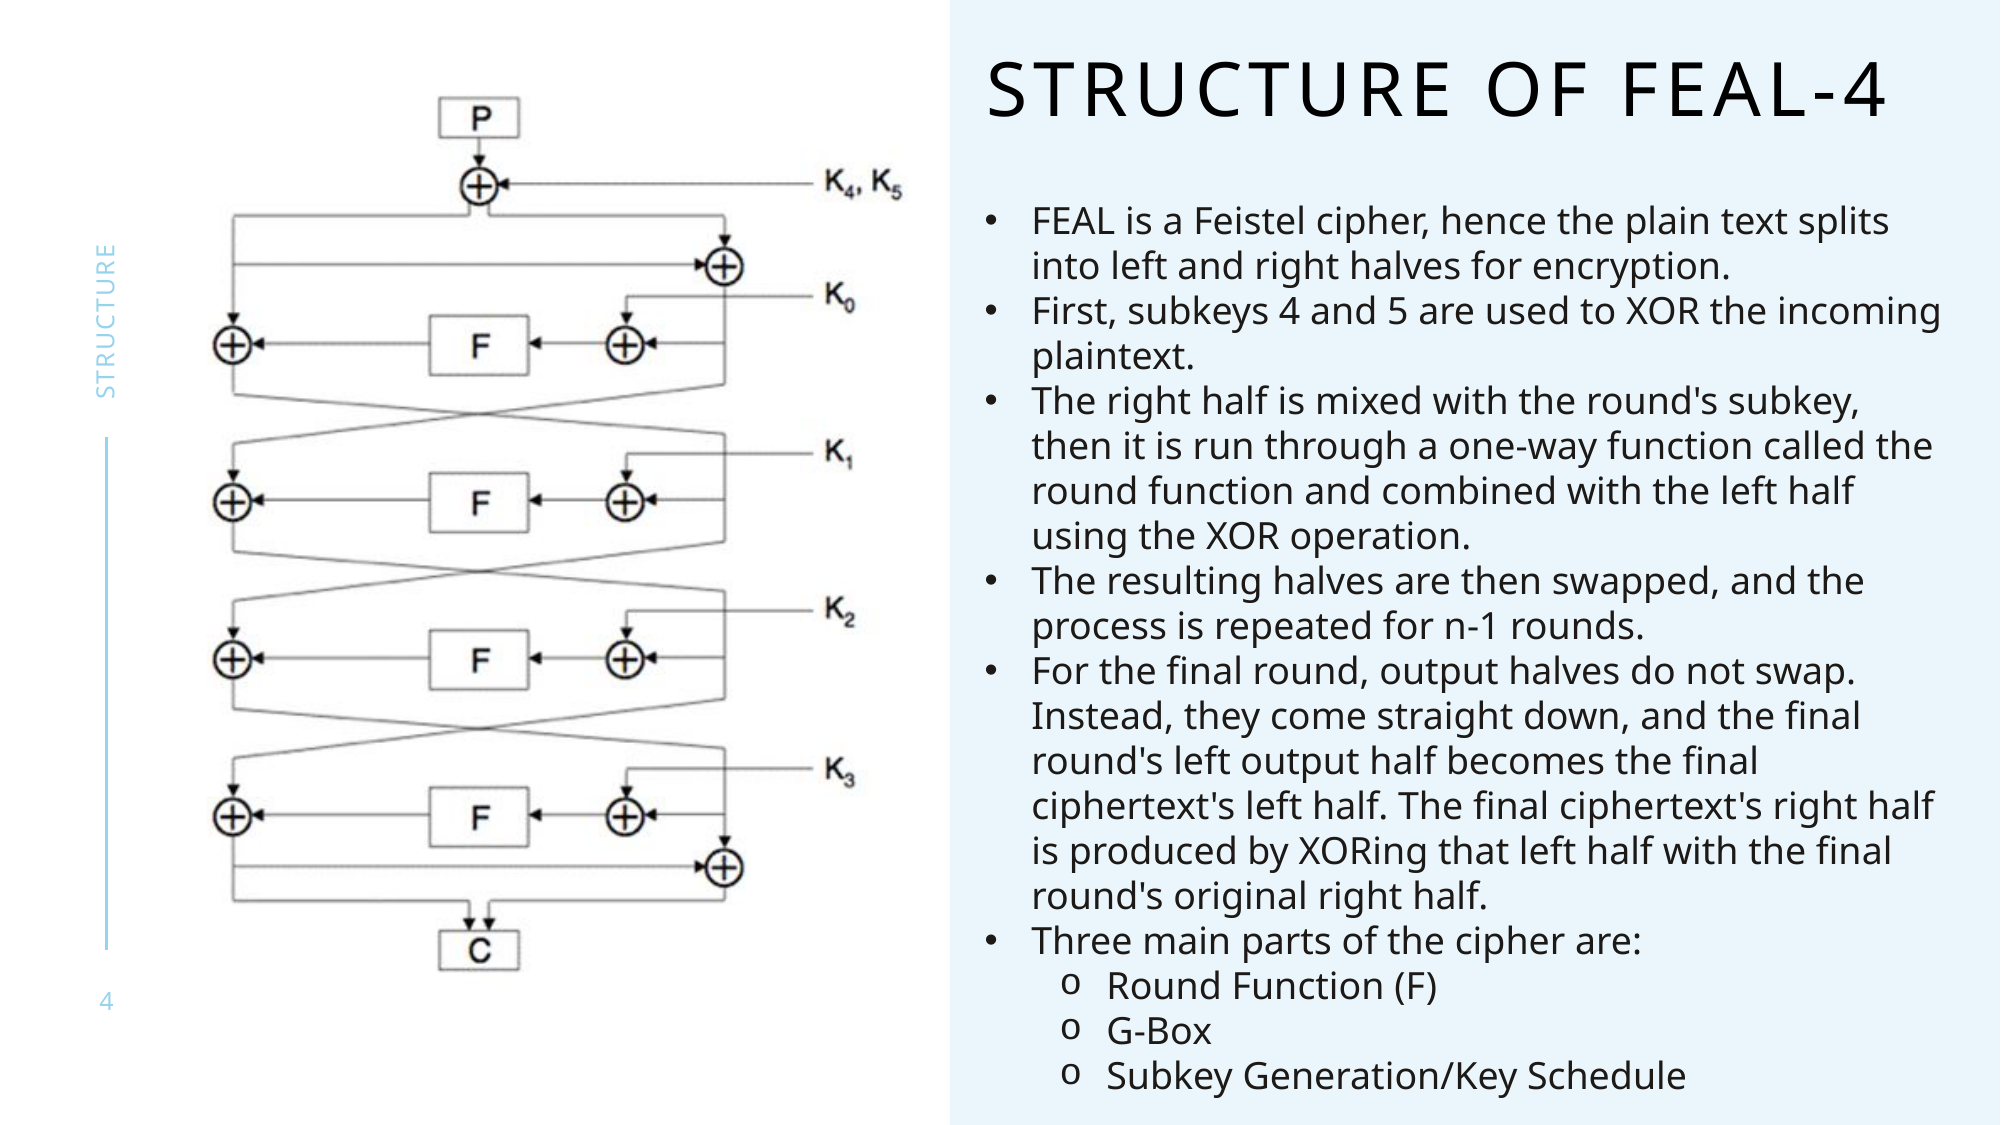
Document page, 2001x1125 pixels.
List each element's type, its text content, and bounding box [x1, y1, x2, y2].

footer structure [90, 107, 122, 400]
slide_number 4 [68, 987, 144, 1018]
picture [200, 69, 919, 1018]
text_box FEAL is a Feistel cipher, hence the plain text splits into left and right halves for encryption. First, subkeys 4 and 5 are used to XOR the incoming plaintext. The right half is mixed with the round's subkey, then it is run through a one-way function called the round function and combined with the left half using the XOR operation. The resulting halves are then swapped, and the process is repeated for n-1 rounds. For the final round, output halves do not swap. Instead, they come straight down, and the final round's left output half becomes the final ciphertext's left half. The final ciphertext's right half is produced by XORing that left half with the final round's original right half. Three main parts of the cipher are: Round Function (F) G-Box Subkey Generation/Key Schedule [969, 189, 1958, 1125]
title STRUCTURE OF FEAL-4 [986, 3, 2000, 134]
